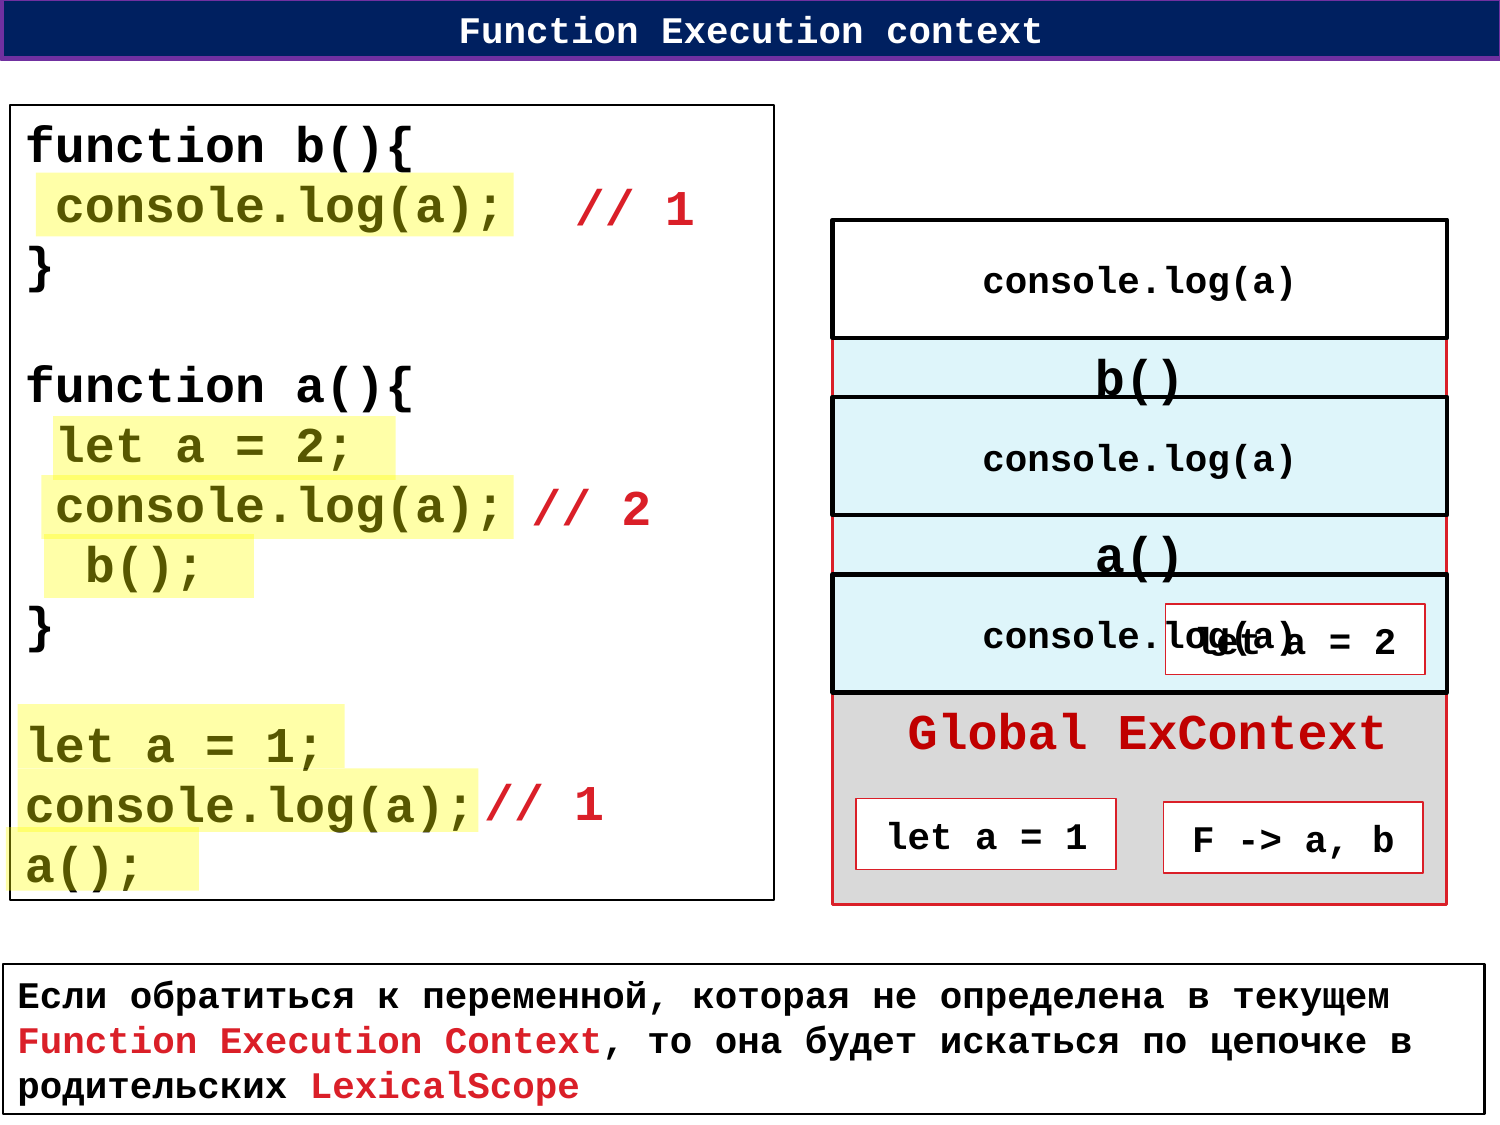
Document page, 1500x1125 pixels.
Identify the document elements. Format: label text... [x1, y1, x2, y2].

text_box function b(){ console.log(a); } function a(){ let a = 2; console.log(a); b(); } let a = 1; console.log(a); a(); [10, 105, 774, 901]
text_box a() [828, 518, 1451, 572]
text_box Если обратиться к переменной, которая не определена в текущем Function Execution Context, то она будет искаться по цепочке в родительских LexicalScope [2, 964, 1485, 1114]
text_box F -> a, b [1159, 797, 1428, 877]
text_box // 1 [439, 763, 620, 838]
text_box console.log(a) [828, 570, 1451, 697]
text_box b() [828, 340, 1451, 395]
text_box [40, 530, 258, 602]
text_box // 2 [486, 467, 667, 543]
text_box [31, 168, 518, 241]
text_box [49, 412, 400, 471]
text_box [13, 700, 349, 772]
text_box // 1 [530, 167, 710, 243]
text_box [13, 764, 439, 836]
text_box console.log(a) [828, 215, 1451, 342]
text_box [37, 471, 486, 543]
text_box Function Execution context [1, 0, 1500, 59]
text_box Global ExContext [828, 695, 1451, 909]
text_box console.log(a) [828, 393, 1451, 520]
text_box [1, 823, 203, 895]
text_box let a = 1 [852, 794, 1121, 874]
